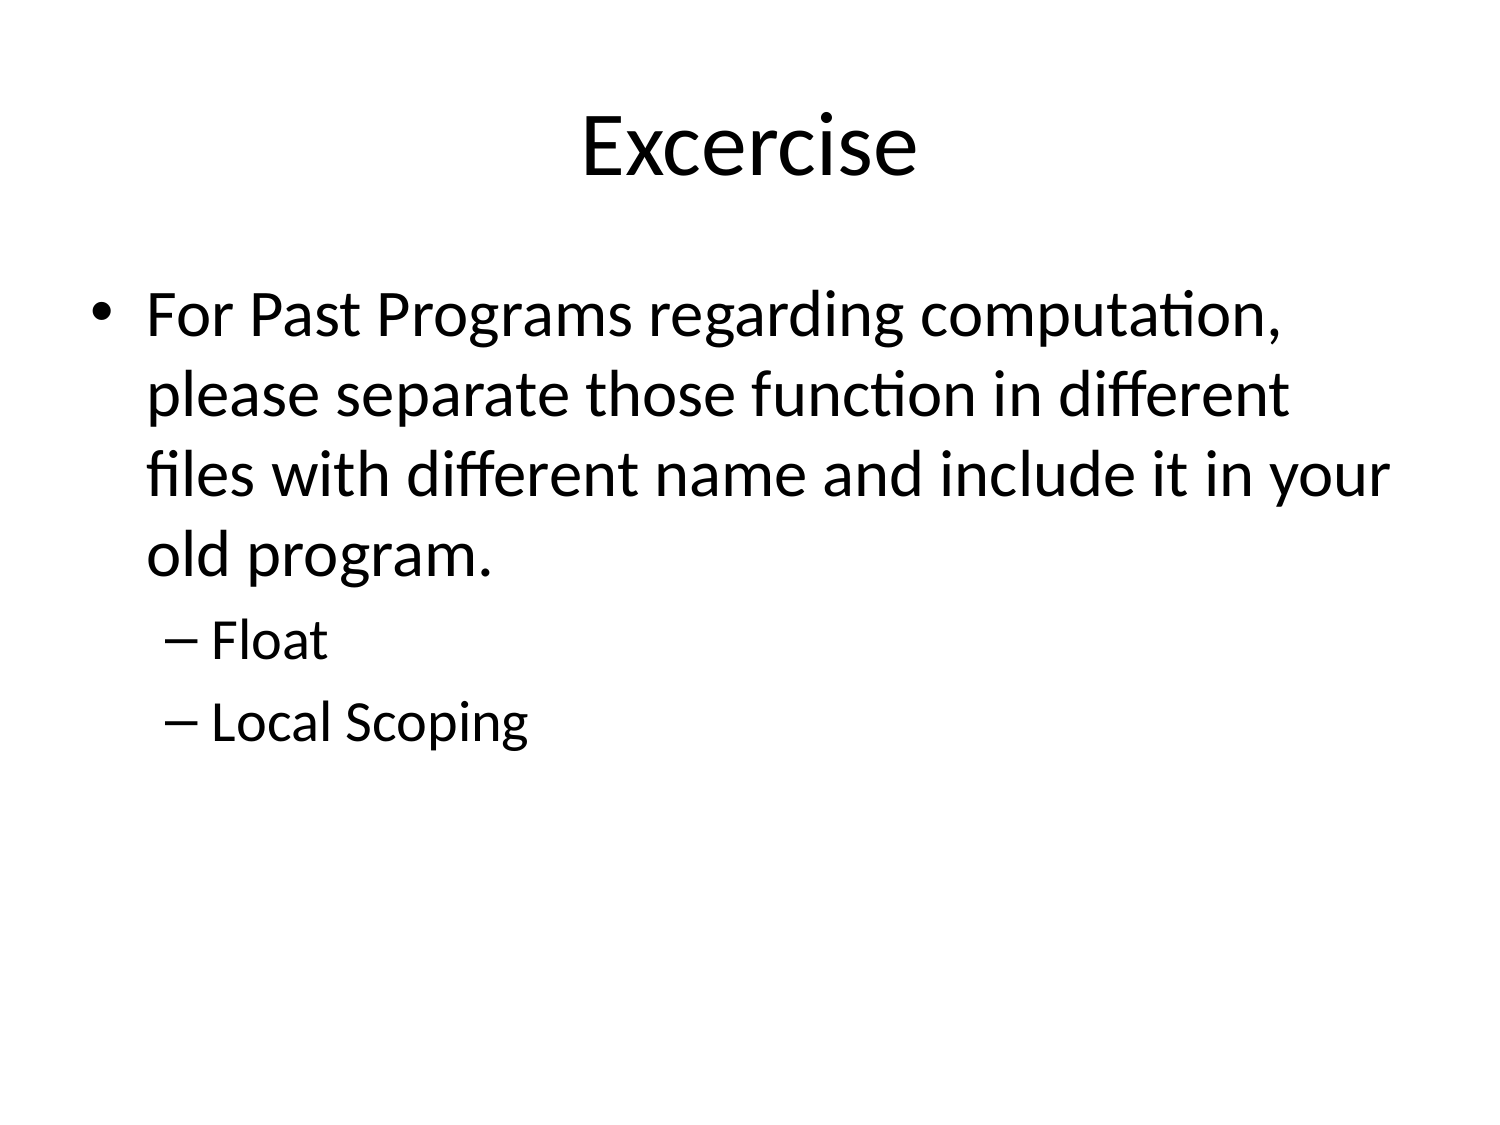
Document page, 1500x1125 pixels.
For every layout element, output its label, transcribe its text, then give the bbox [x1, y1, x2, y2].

list For Past Programs regarding computation, please separate those function in different files with different name and include it in your old program. Float Local Scoping [75, 262, 1425, 1005]
title Excercise [75, 45, 1425, 233]
